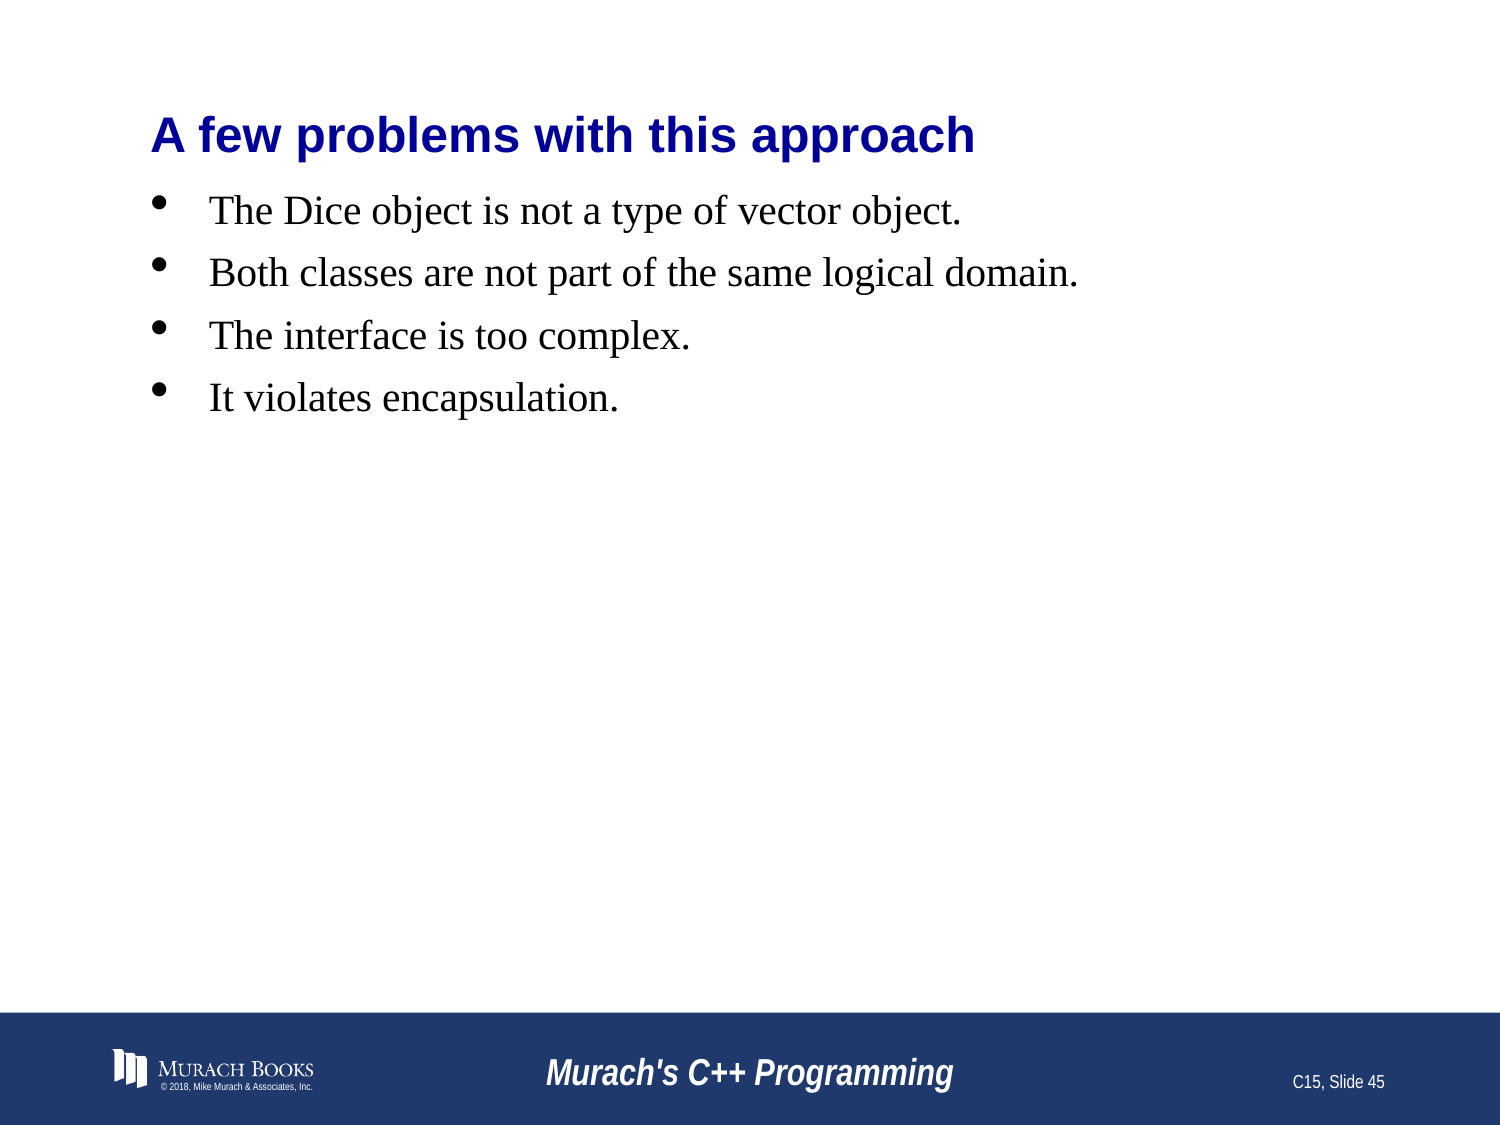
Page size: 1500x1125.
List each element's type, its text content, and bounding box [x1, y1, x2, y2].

footer © 2018, Mike Murach & Associates, Inc. [12, 1025, 463, 1100]
list The Dice object is not a type of vector object. Both classes are not part of the same logical domain. The interface is too complex. It violates encapsulation. [137, 174, 1350, 975]
title A few problems with this approach [150, 102, 1350, 164]
slide_number Murach's C++ Programming [463, 1025, 1050, 1100]
slide_number C15, Slide 45 [1087, 1025, 1400, 1100]
